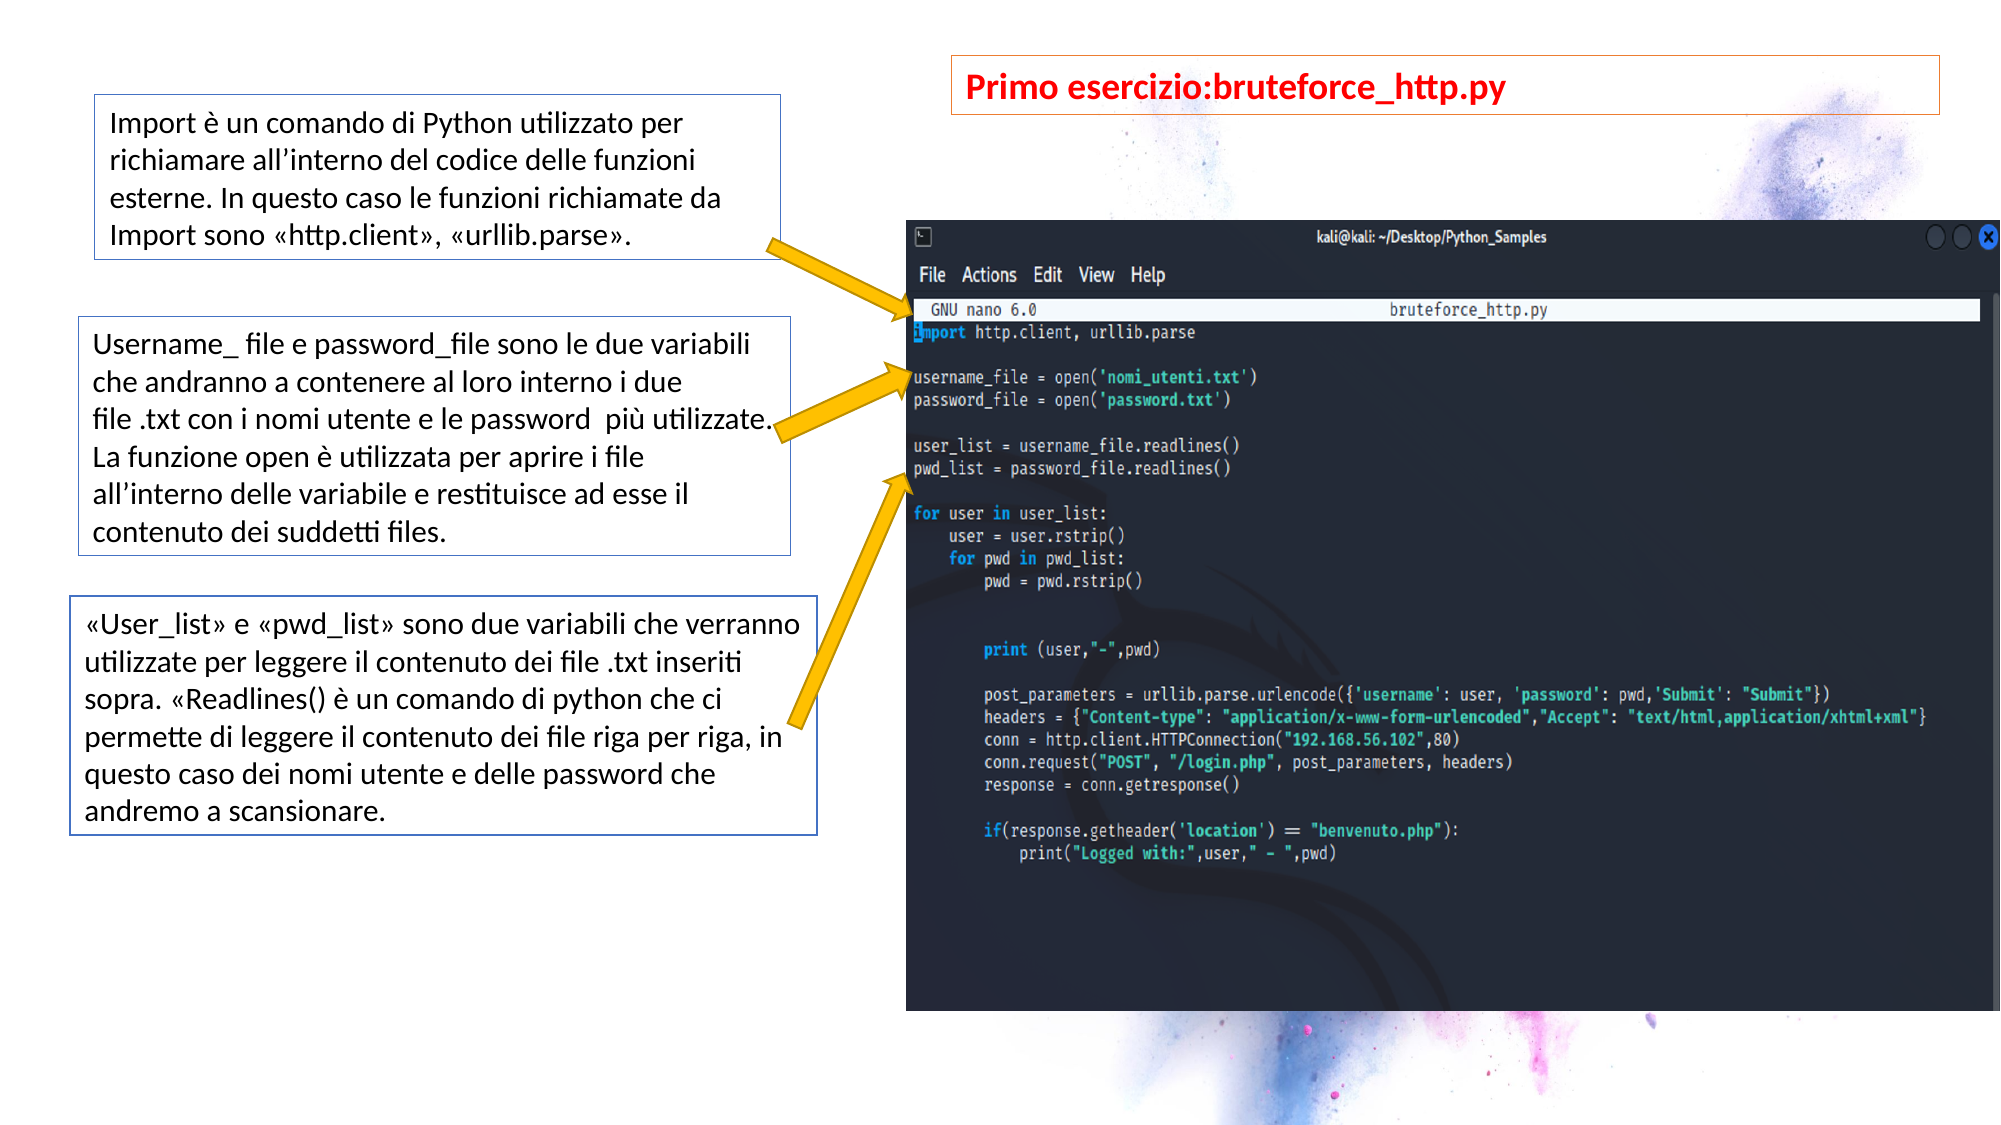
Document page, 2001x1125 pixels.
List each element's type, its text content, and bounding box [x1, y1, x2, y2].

text_box [765, 236, 853, 295]
text_box [772, 387, 853, 445]
text_box [0, 0, 853, 1125]
text_box Username_ file e password_file sono le due variabili che andranno a contenere al loro interno i due file .txt con i nomi utente e le password più utilizzate. La funzione open è utilizzata per aprire i file all’interno delle variabile e restituisce ad esse il contenuto dei suddetti files. [78, 316, 791, 556]
text_box Import è un comando di Python utilizzato per richiamare all’interno del codice delle funzioni esterne. In questo caso le funzioni richiamate da Import sono «http.client», «urllib.parse». [94, 94, 781, 260]
picture [853, 0, 2000, 1125]
text_box «User_list» e «pwd_list» sono due variabili che verranno utilizzate per leggere il contenuto dei file .txt inseriti sopra. «Readlines() è un comando di python che ci permette di leggere il contenuto dei file riga per riga, in questo caso dei nomi utente e delle password che andremo a scansionare. [69, 595, 818, 836]
text_box [786, 570, 853, 731]
